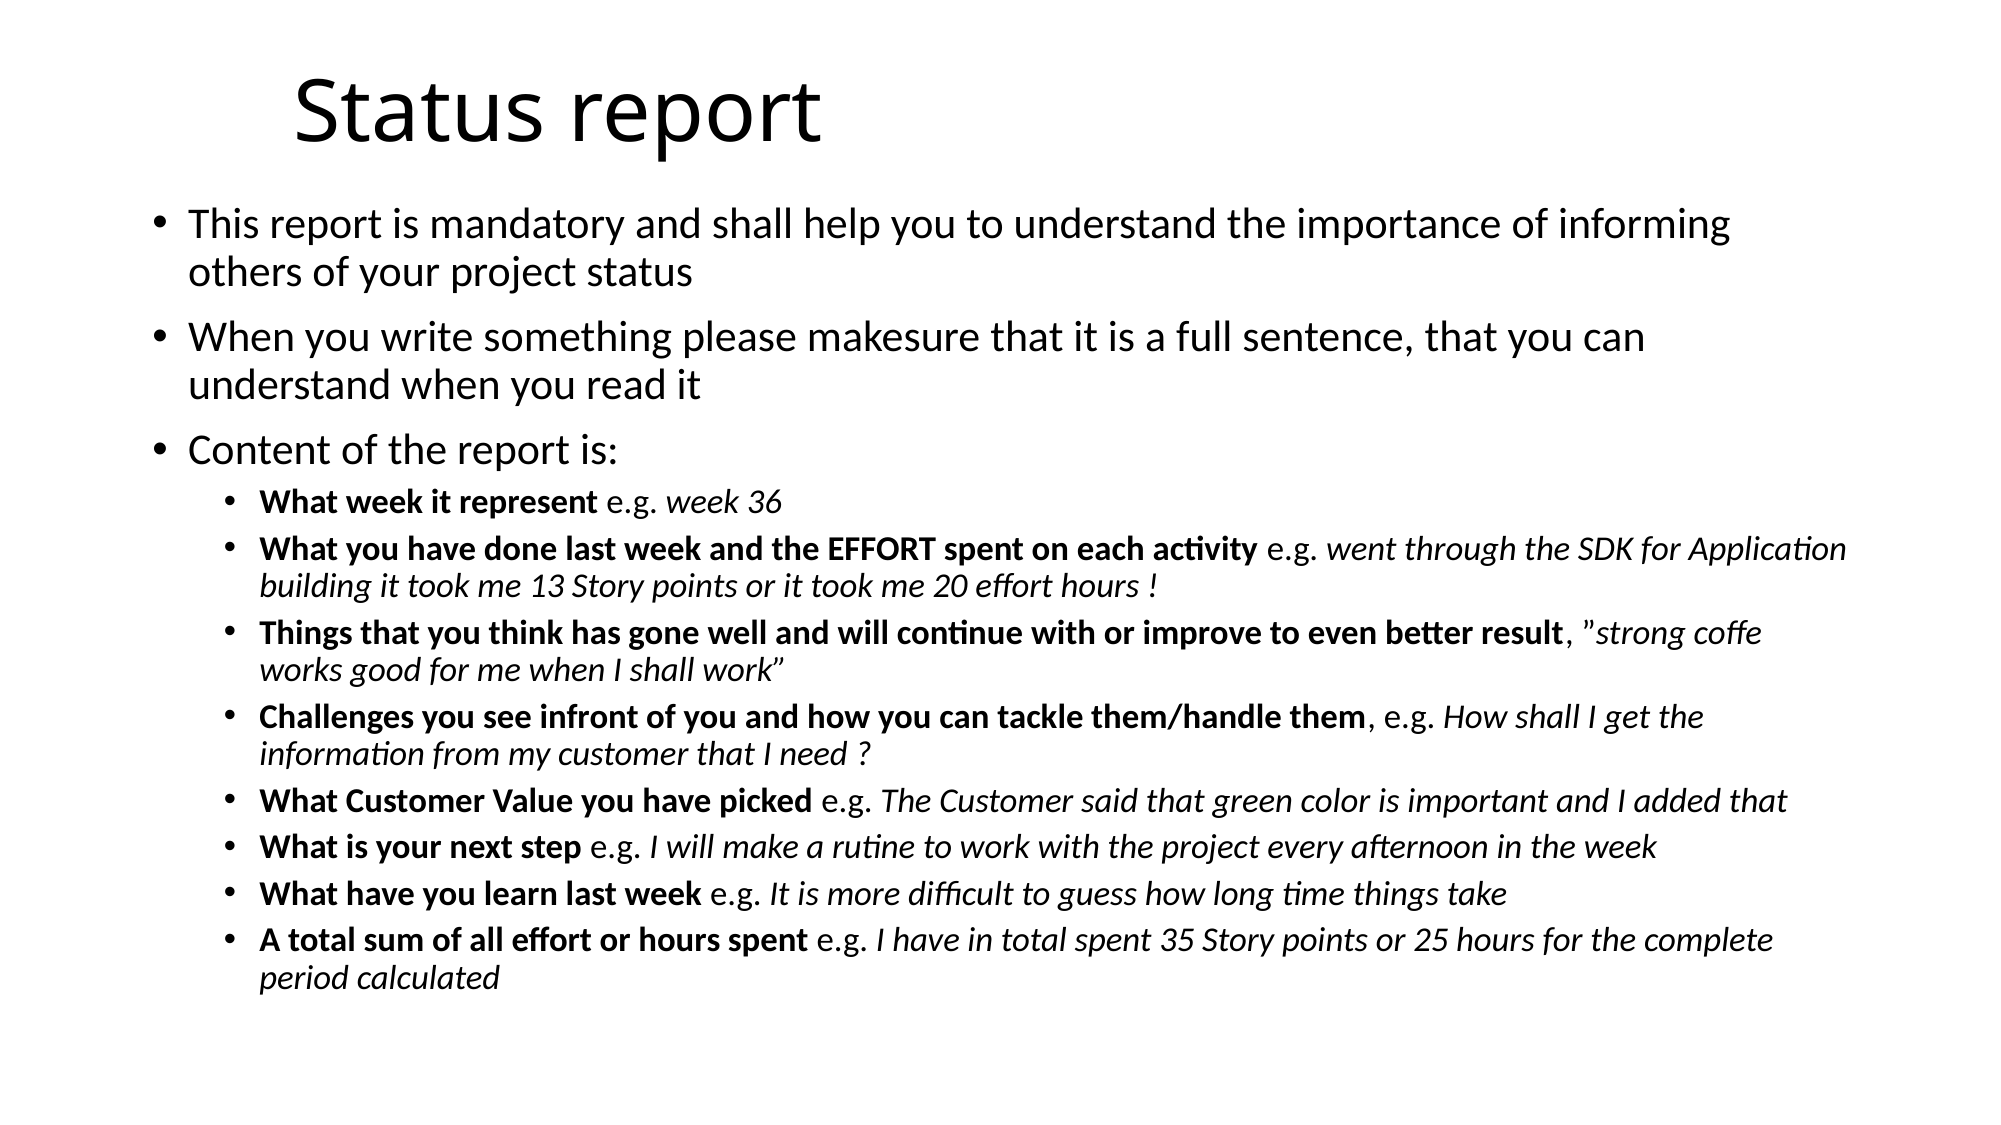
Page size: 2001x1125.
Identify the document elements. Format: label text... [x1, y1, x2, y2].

list This report is mandatory and shall help you to understand the importance of informing others of your project status When you write something please makesure that it is a full sentence, that you can understand when you read it Content of the report is: What week it represent e.g. week 36 What you have done last week and the EFFORT spent on each activity e.g. went through the SDK for Application building it took me 13 Story points or it took me 20 effort hours ! Things that you think has gone well and will continue with or improve to even better result, ”strong coffe works good for me when I shall work” Challenges you see infront of you and how you can tackle them/handle them, e.g. How shall I get the information from my customer that I need ? What Customer Value you have picked e.g. The Customer said that green color is important and I added that What is your next step e.g. I will make a rutine to work with the project every afternoon in the week What have you learn last week e.g. It is more difficult to guess how long time things take A total sum of all effort or hours spent e.g. I have in total spent 35 Story points or 25 hours for the complete period calculated [137, 193, 1863, 1014]
title Status report [137, 59, 1863, 169]
